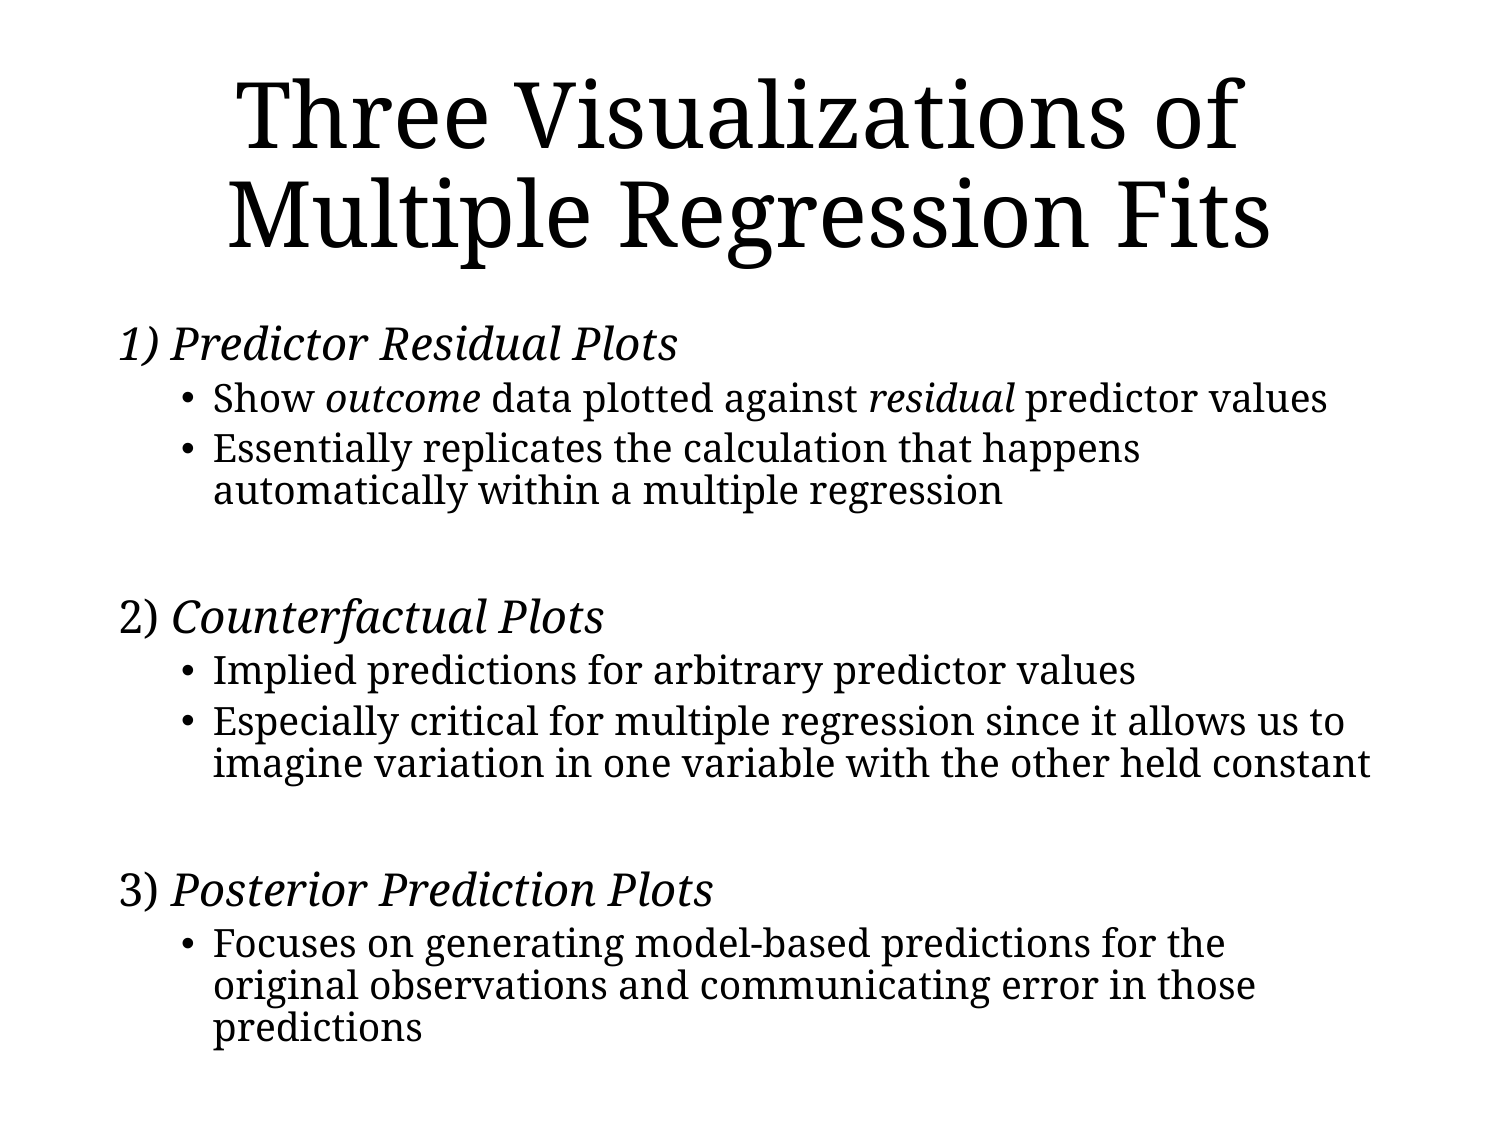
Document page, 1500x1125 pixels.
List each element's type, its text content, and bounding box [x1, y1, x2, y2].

title Three Visualizations of Multiple Regression Fits [103, 59, 1397, 278]
list 1) Predictor Residual Plots Show outcome data plotted against residual predictor values Essentially replicates the calculation that happens automatically within a multiple regression 2) Counterfactual Plots Implied predictions for arbitrary predictor values Especially critical for multiple regression since it allows us to imagine variation in one variable with the other held constant 3) Posterior Prediction Plots Focuses on generating model-based predictions for the original observations and communicating error in those predictions [103, 314, 1397, 1089]
